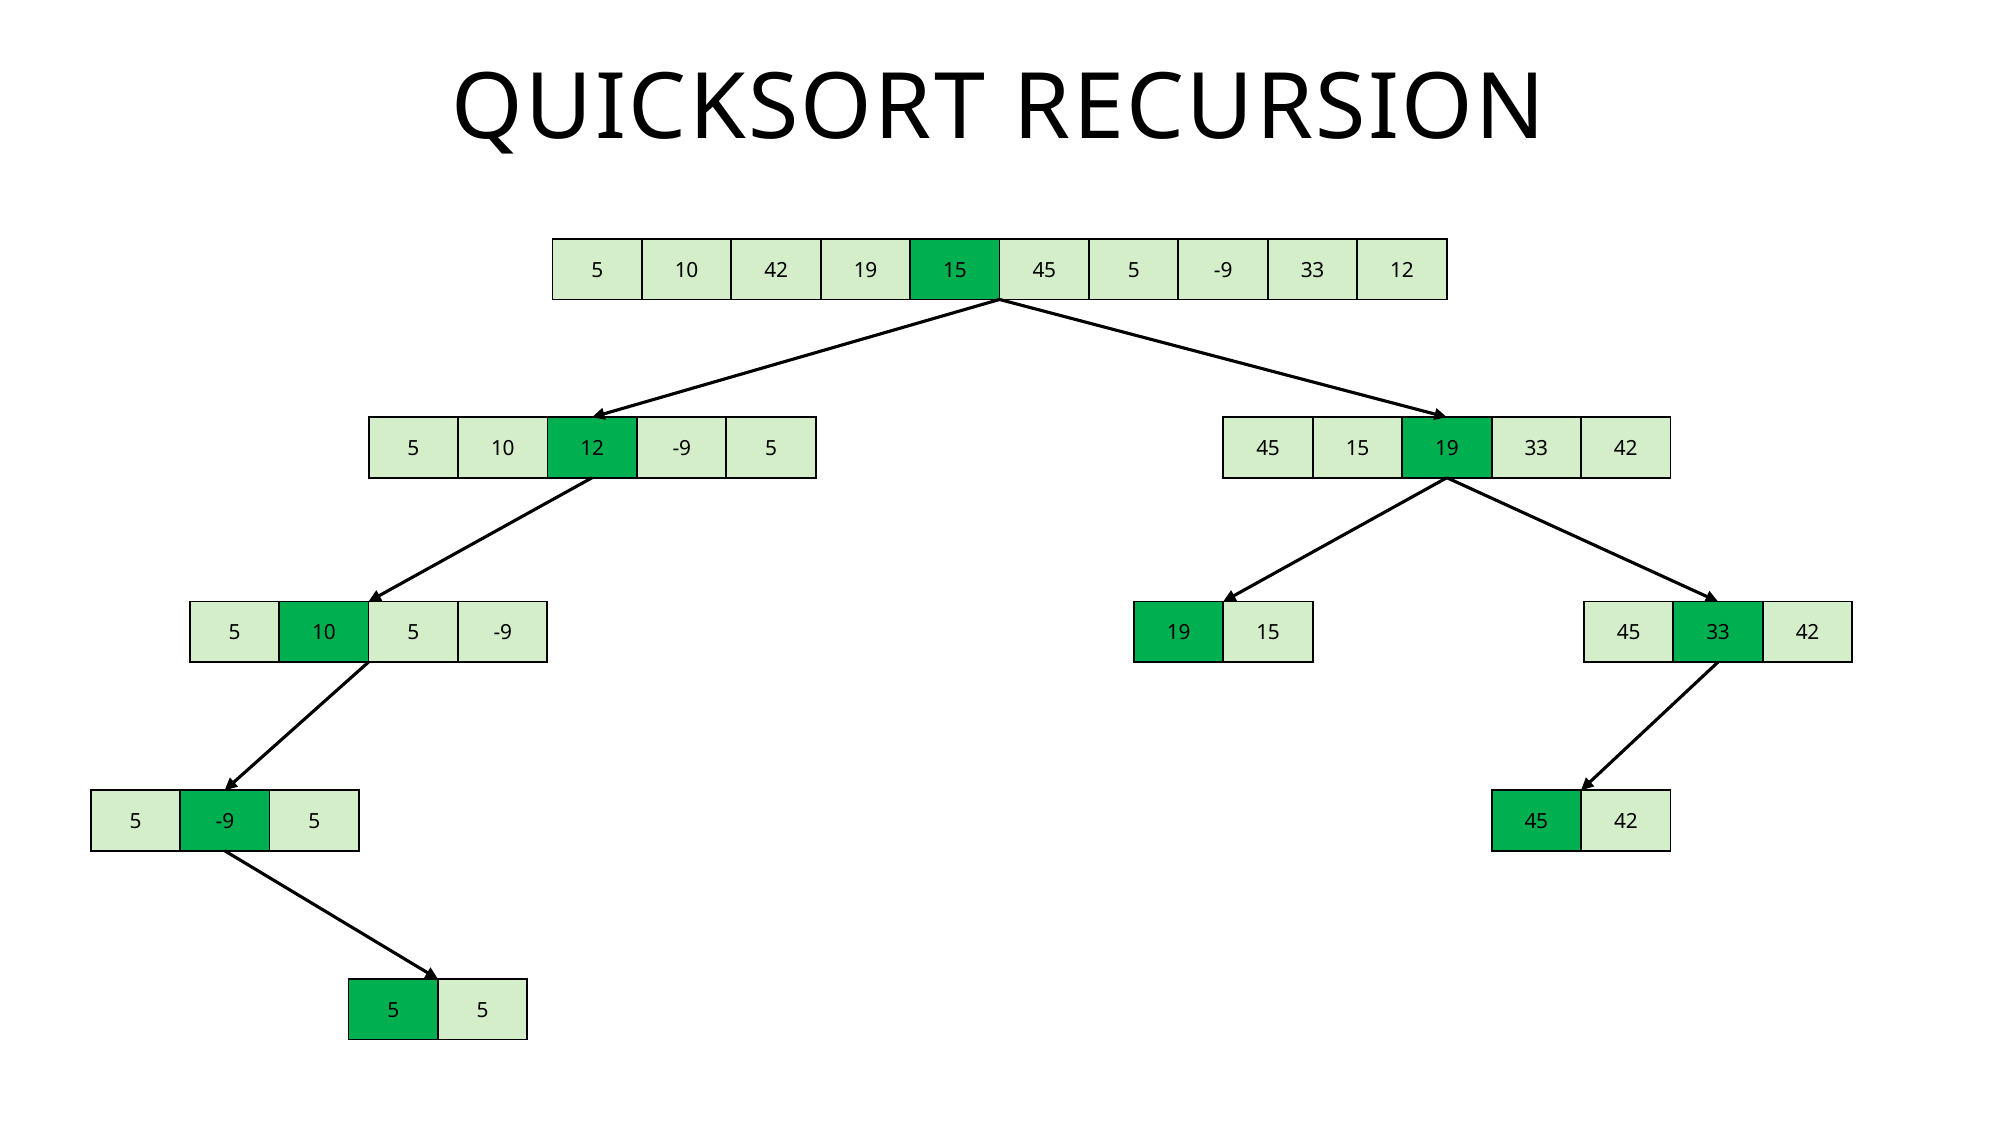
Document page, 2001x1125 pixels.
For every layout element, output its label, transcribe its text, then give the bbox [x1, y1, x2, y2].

table_header 15 [1314, 418, 1401, 477]
table_header 45 [1224, 418, 1312, 477]
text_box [224, 662, 369, 791]
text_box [1223, 477, 1446, 602]
table_header -9 [1179, 240, 1267, 299]
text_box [592, 299, 999, 418]
table_header -9 [459, 602, 546, 661]
table_header 42 [1582, 791, 1670, 850]
table_header -9 [638, 418, 725, 477]
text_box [999, 299, 1447, 418]
table_header -9 [181, 791, 269, 850]
table_header 10 [280, 602, 368, 661]
table_header 45 [1493, 791, 1580, 850]
table_header 5 [92, 791, 179, 850]
table_header 15 [1224, 602, 1312, 661]
table_header 5 [270, 791, 358, 850]
table_header 5 [370, 418, 457, 477]
table_header 19 [822, 240, 909, 299]
table_header 45 [1000, 240, 1088, 299]
table_header 33 [1493, 418, 1580, 477]
table_header 5 [553, 240, 641, 299]
table_header 42 [732, 240, 820, 299]
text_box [1446, 477, 1719, 602]
table_header 5 [369, 602, 457, 661]
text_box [368, 477, 593, 602]
table_header 5 [439, 980, 526, 1039]
table_header 45 [1585, 602, 1672, 661]
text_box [1581, 662, 1719, 791]
table_header 12 [548, 418, 636, 477]
table_header 33 [1269, 240, 1356, 299]
table_header 5 [349, 980, 437, 1039]
text_box Quicksort Recursion [157, 52, 1842, 160]
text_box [224, 850, 438, 979]
table_header 33 [1674, 602, 1762, 661]
table_header 19 [1135, 602, 1222, 661]
table_header 15 [911, 240, 999, 299]
table_header 10 [643, 240, 730, 299]
table_header 42 [1764, 602, 1851, 661]
table_header 10 [459, 418, 547, 477]
table_header 12 [1358, 240, 1446, 299]
table_header 19 [1403, 418, 1491, 477]
table_header 5 [191, 602, 278, 661]
table_header 5 [1090, 240, 1177, 299]
table_header 5 [727, 418, 815, 477]
table_header 42 [1582, 418, 1670, 477]
